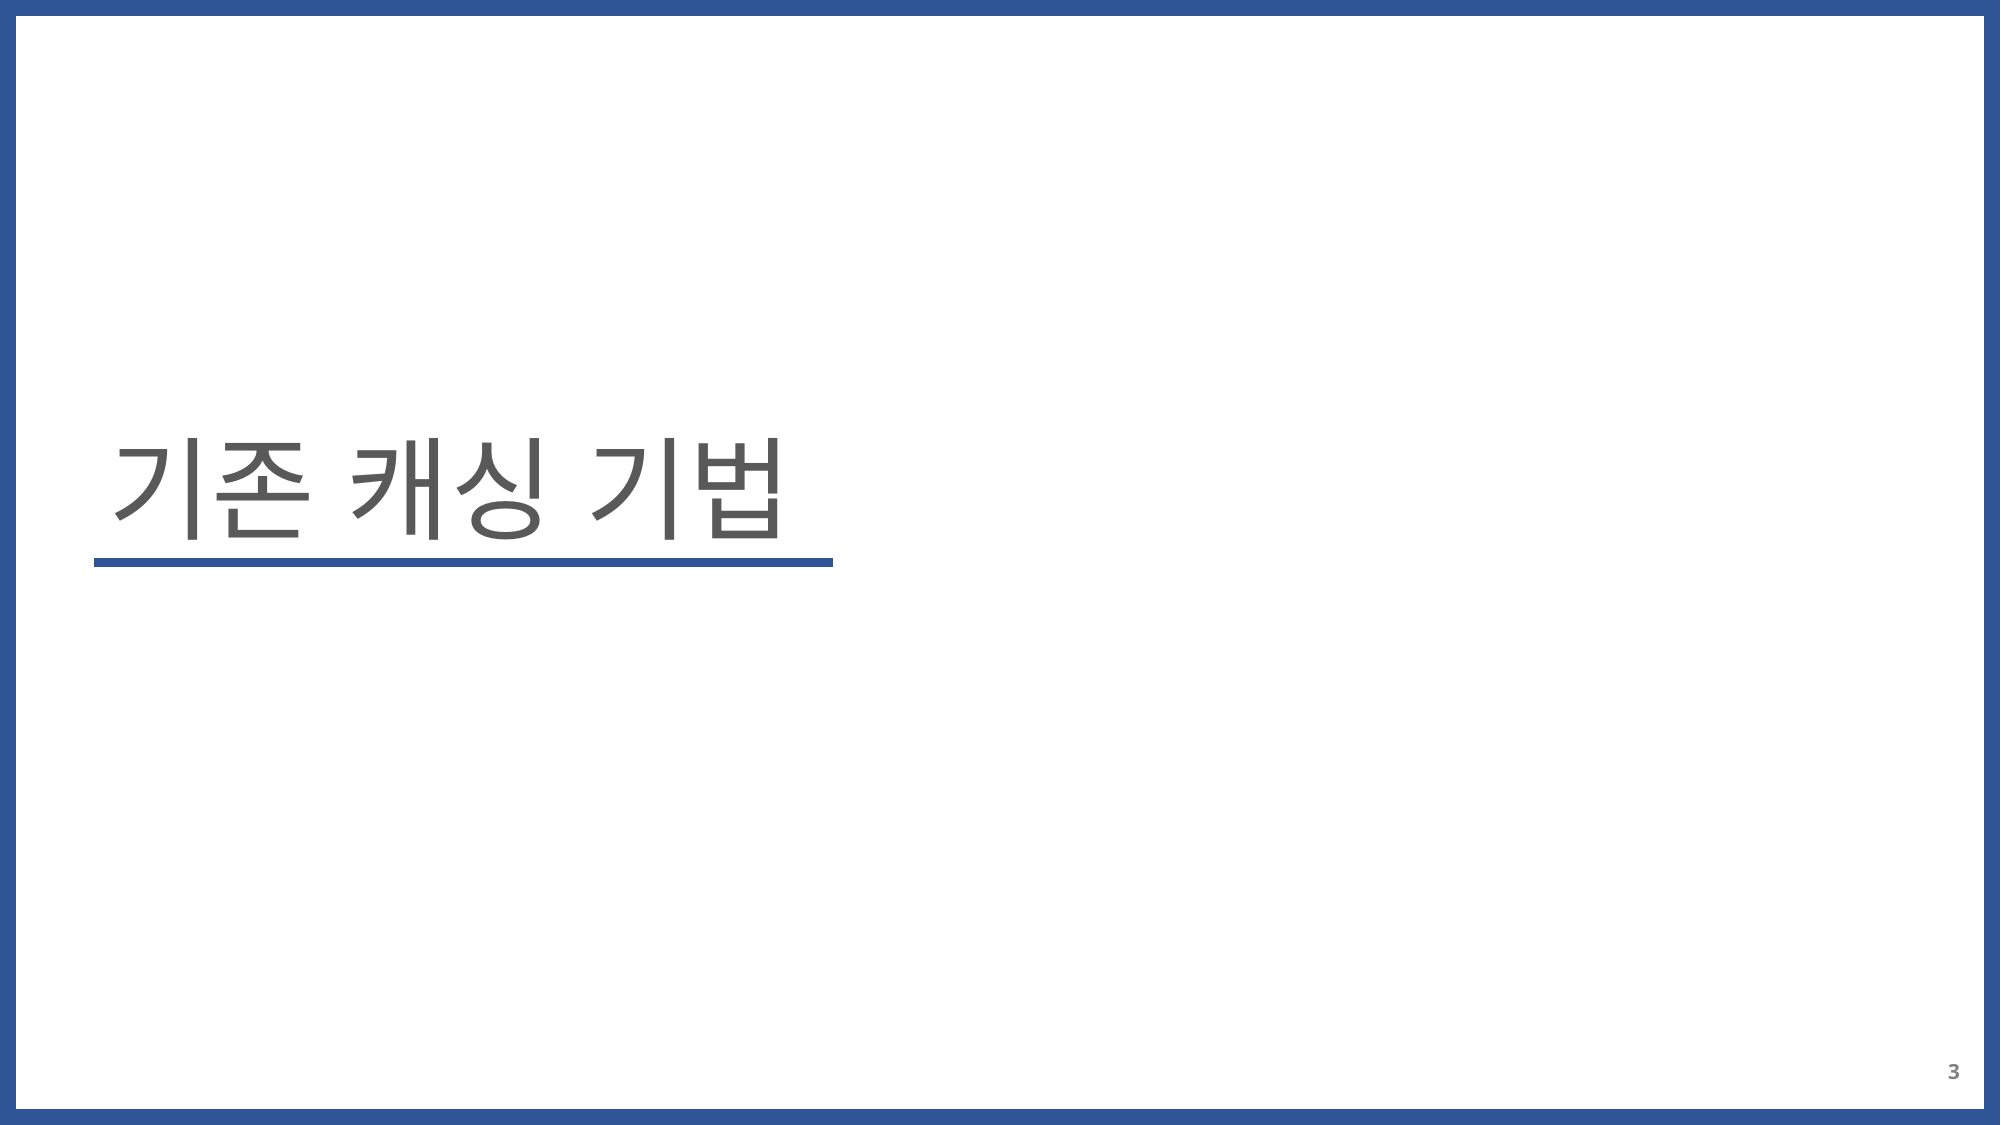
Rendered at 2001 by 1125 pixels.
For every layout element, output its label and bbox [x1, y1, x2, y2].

text_box [0, 0, 2000, 1125]
